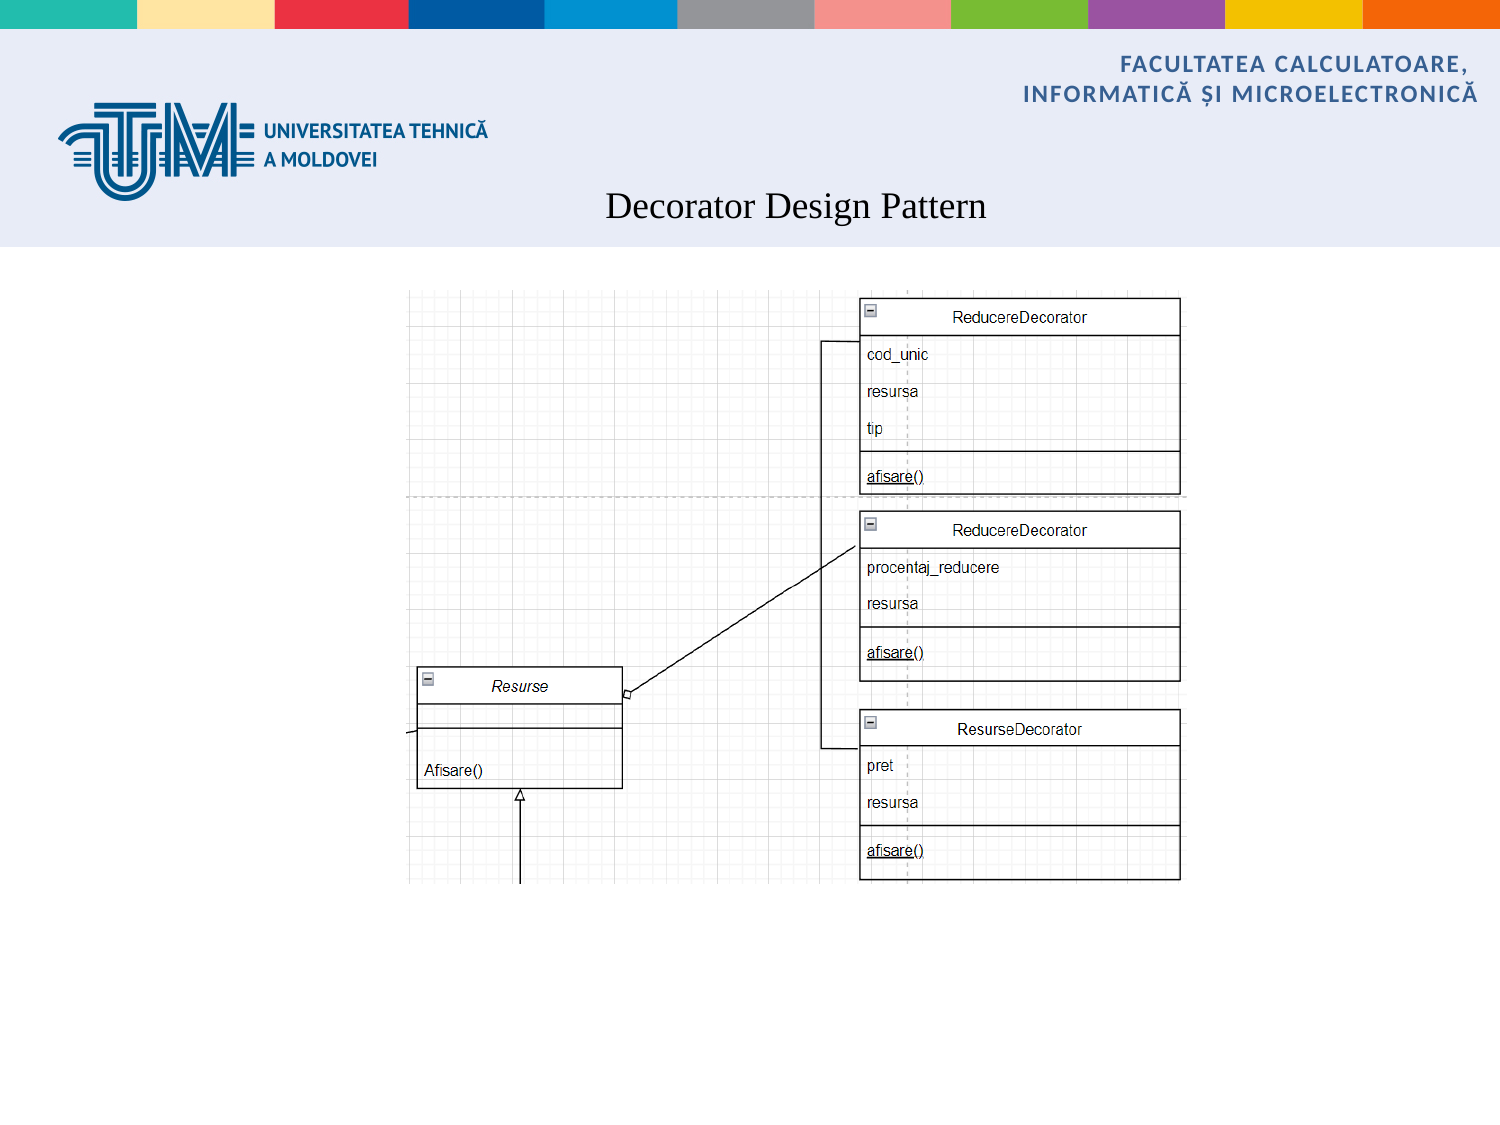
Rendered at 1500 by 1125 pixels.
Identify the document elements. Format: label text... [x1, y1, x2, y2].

text_box Facultatea calculatoare, Informatică și microelectronică [977, 35, 1500, 116]
picture [0, 0, 1500, 1125]
text_box Decorator Design Pattern [430, 173, 1163, 233]
text_box [54, 288, 1416, 339]
